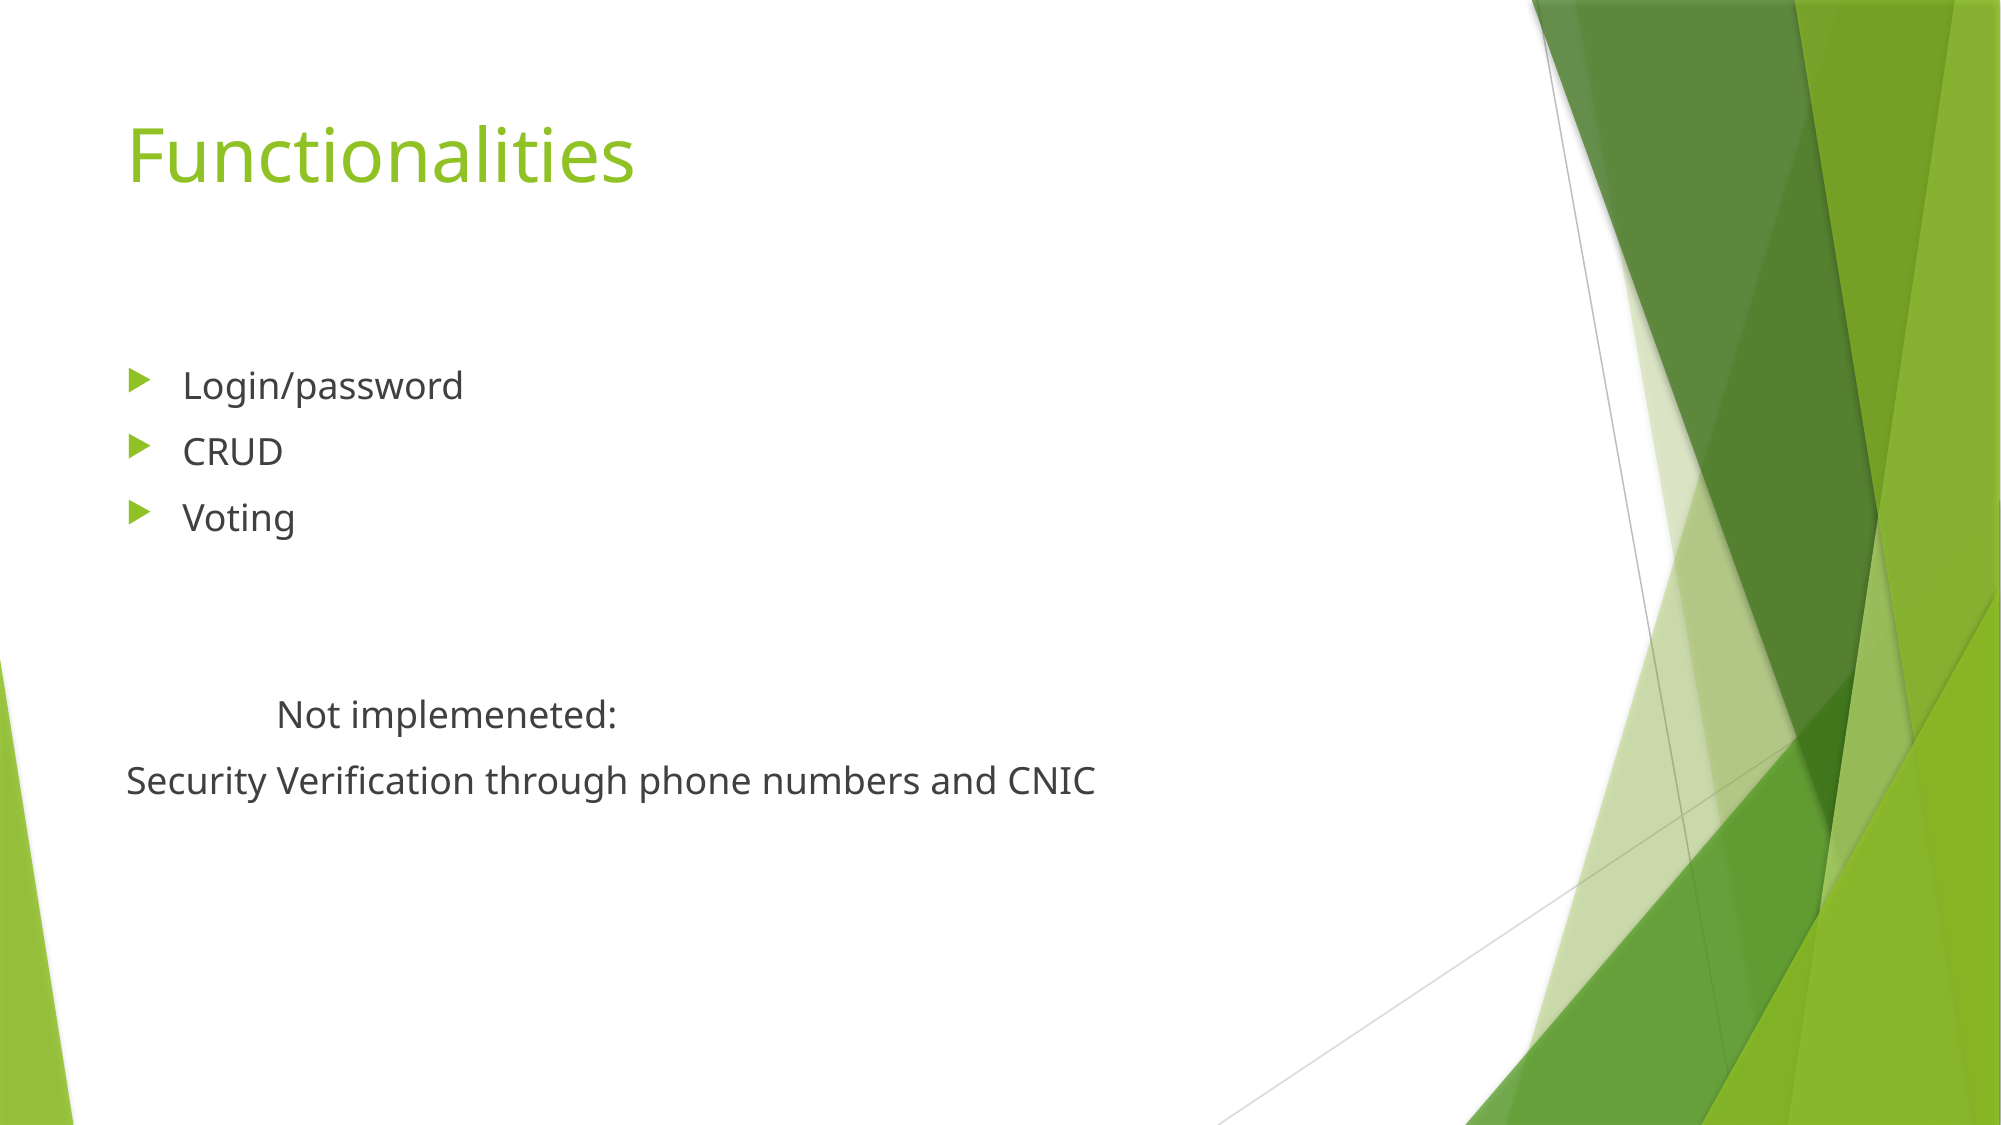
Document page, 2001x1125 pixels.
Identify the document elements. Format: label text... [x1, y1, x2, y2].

title Functionalities [111, 99, 1522, 317]
list Login/password CRUD Voting Not implemeneted: Security Verification through phone numbers and CNIC [111, 354, 1522, 992]
